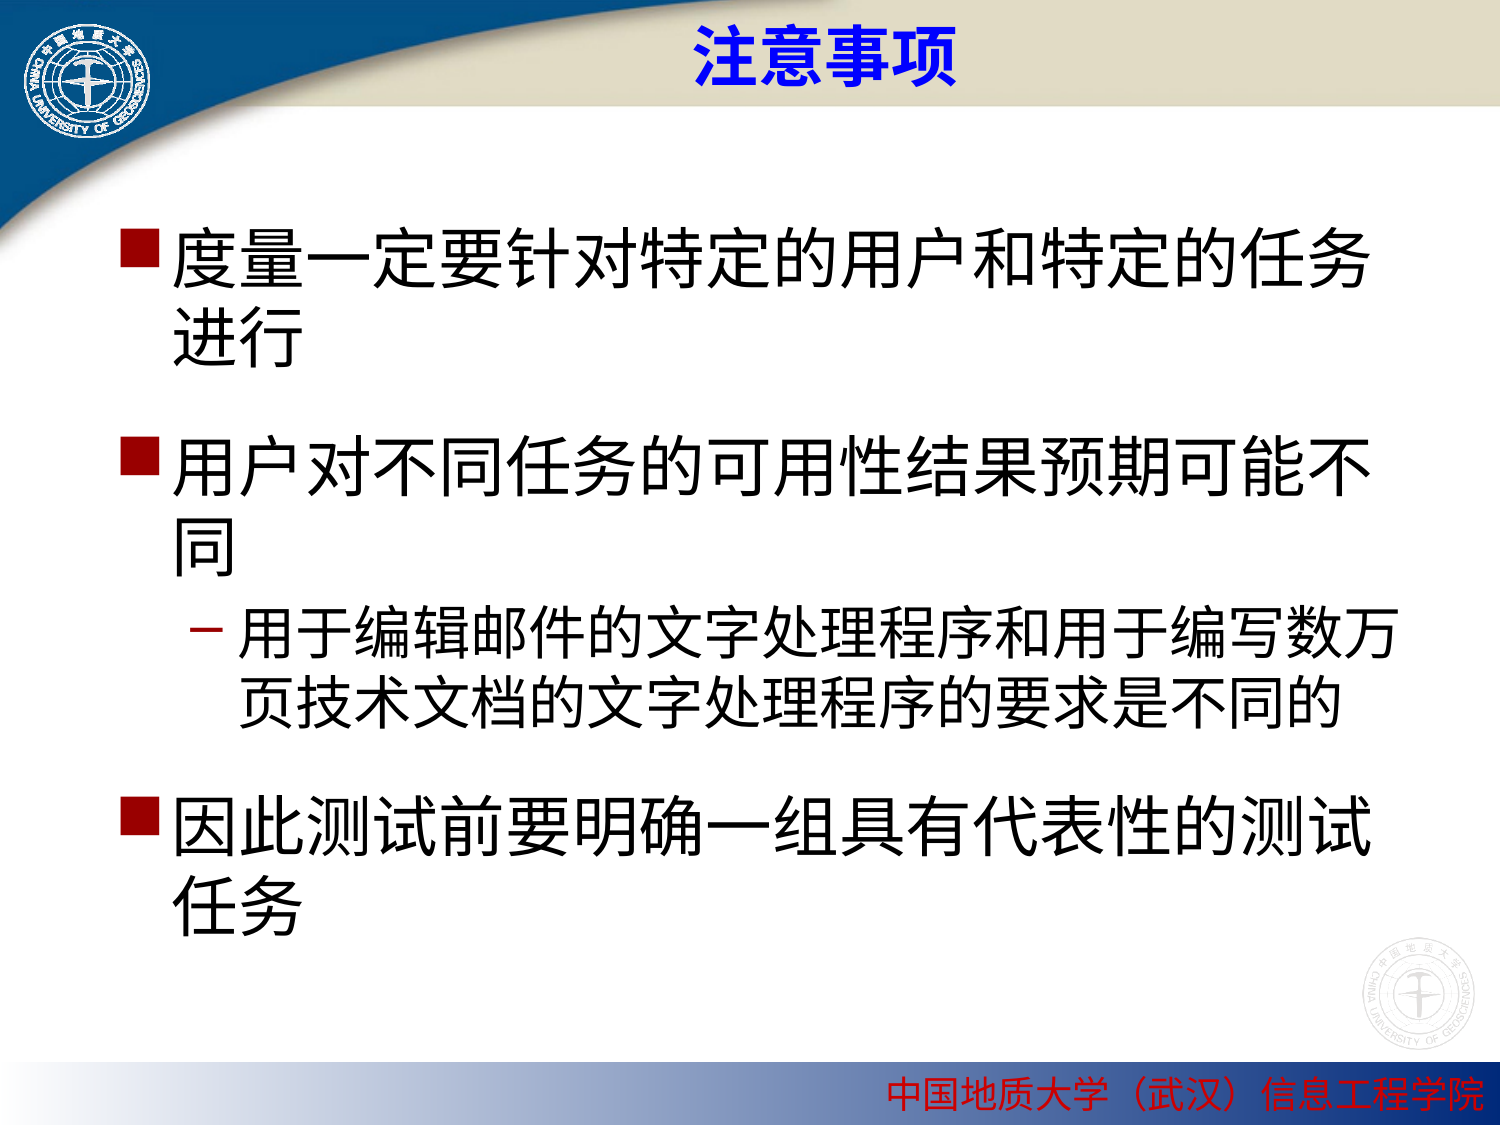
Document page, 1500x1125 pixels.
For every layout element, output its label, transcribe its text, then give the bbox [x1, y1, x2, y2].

picture [0, 0, 1500, 1062]
title 注意事项 [149, 6, 1500, 122]
list 度量一定要针对特定的用户和特定的任务进行 用户对不同任务的可用性结果预期可能不同 用于编辑邮件的文字处理程序和用于编写数万页技术文档的文字处理程序的要求是不同的 因此测试前要明确一组具有代表性的测试任务 [100, 125, 1451, 869]
